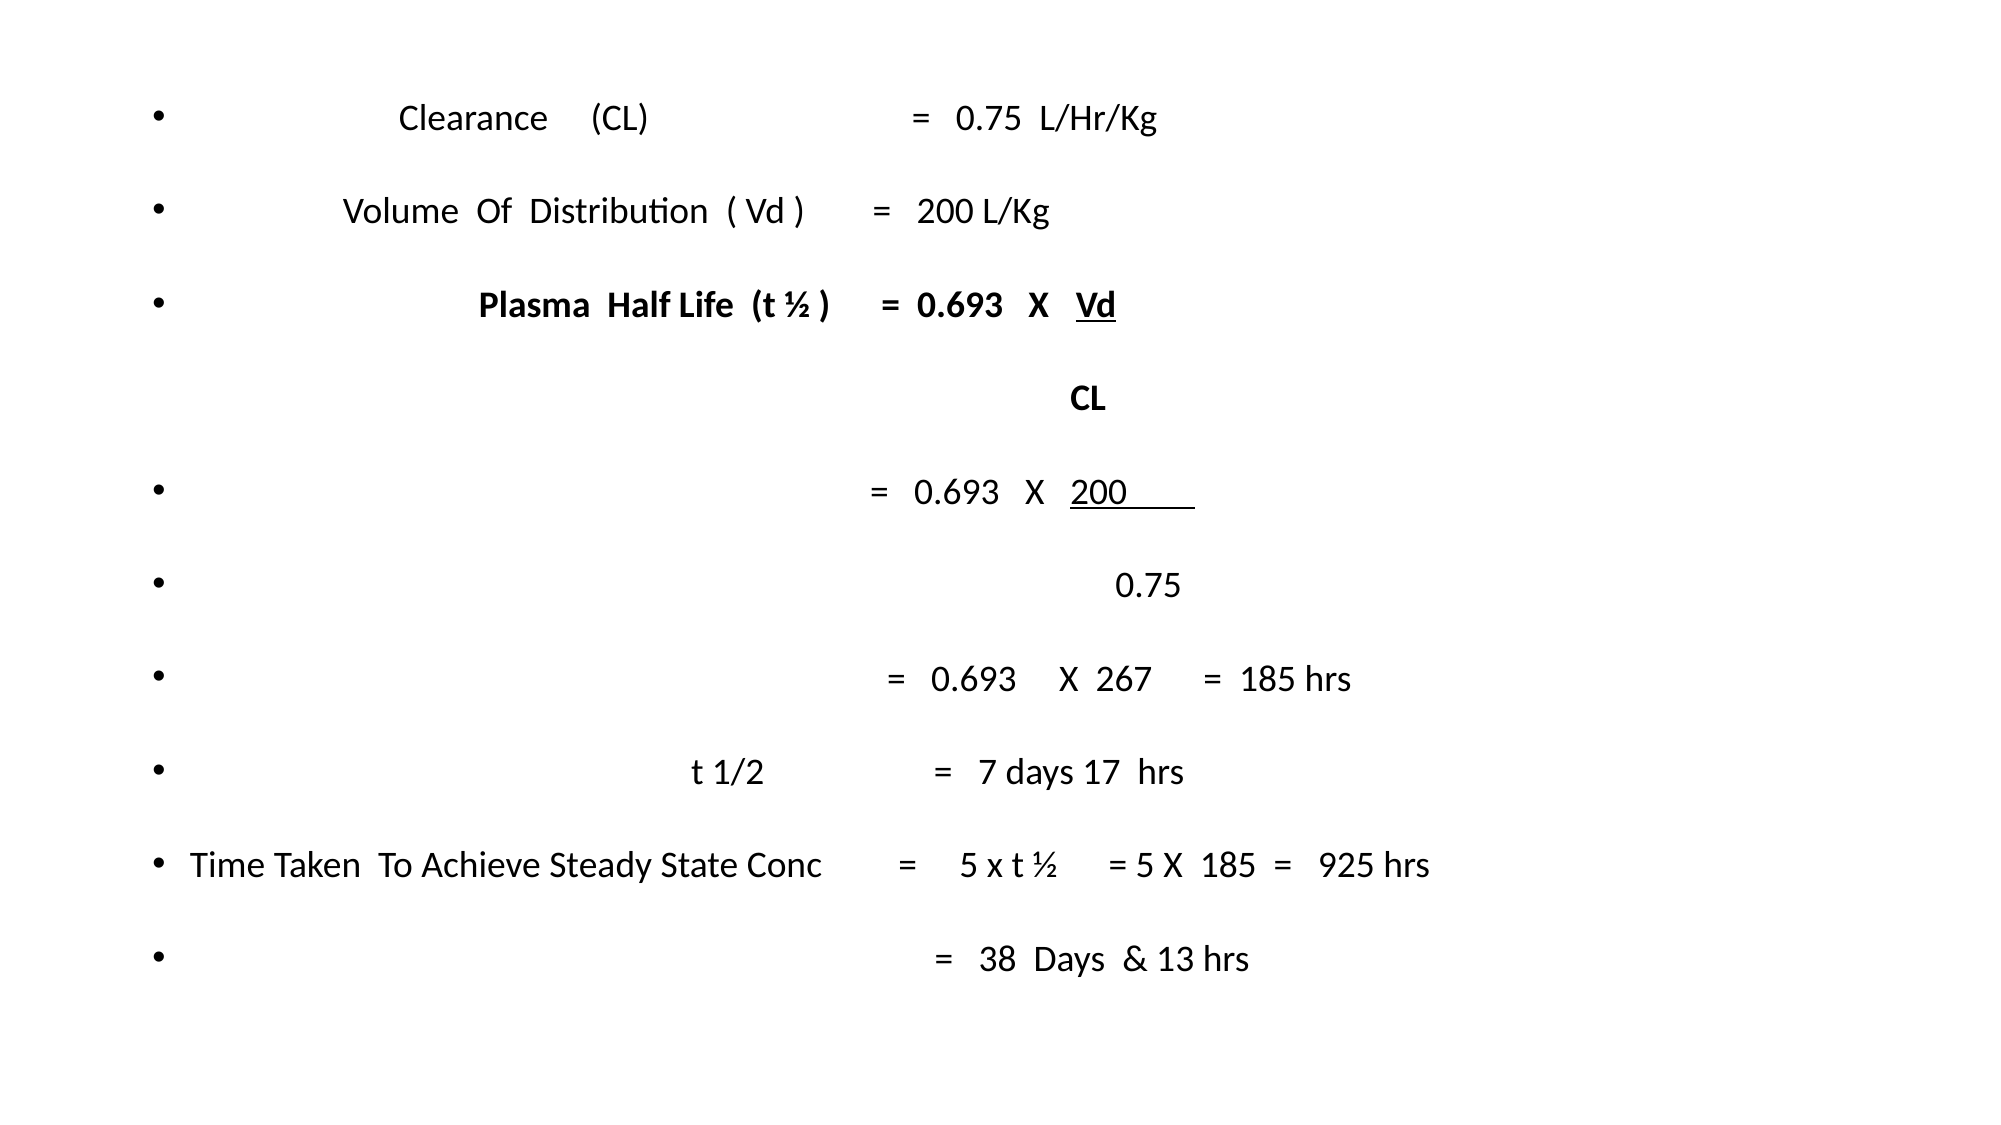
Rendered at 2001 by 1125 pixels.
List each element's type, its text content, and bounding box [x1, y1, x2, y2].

list Clearance (CL) = 0.75 L/Hr/Kg Volume Of Distribution ( Vd ) = 200 L/Kg Plasma Half Life (t ½ ) = 0.693 X Vd CL = 0.693 X 200 0.75 = 0.693 X 267 = 185 hrs t 1/2 = 7 days 17 hrs Time Taken To Achieve Steady State Conc = 5 x t ½ = 5 X 185 = 925 hrs = 38 Days & 13 hrs [137, 78, 1863, 1014]
